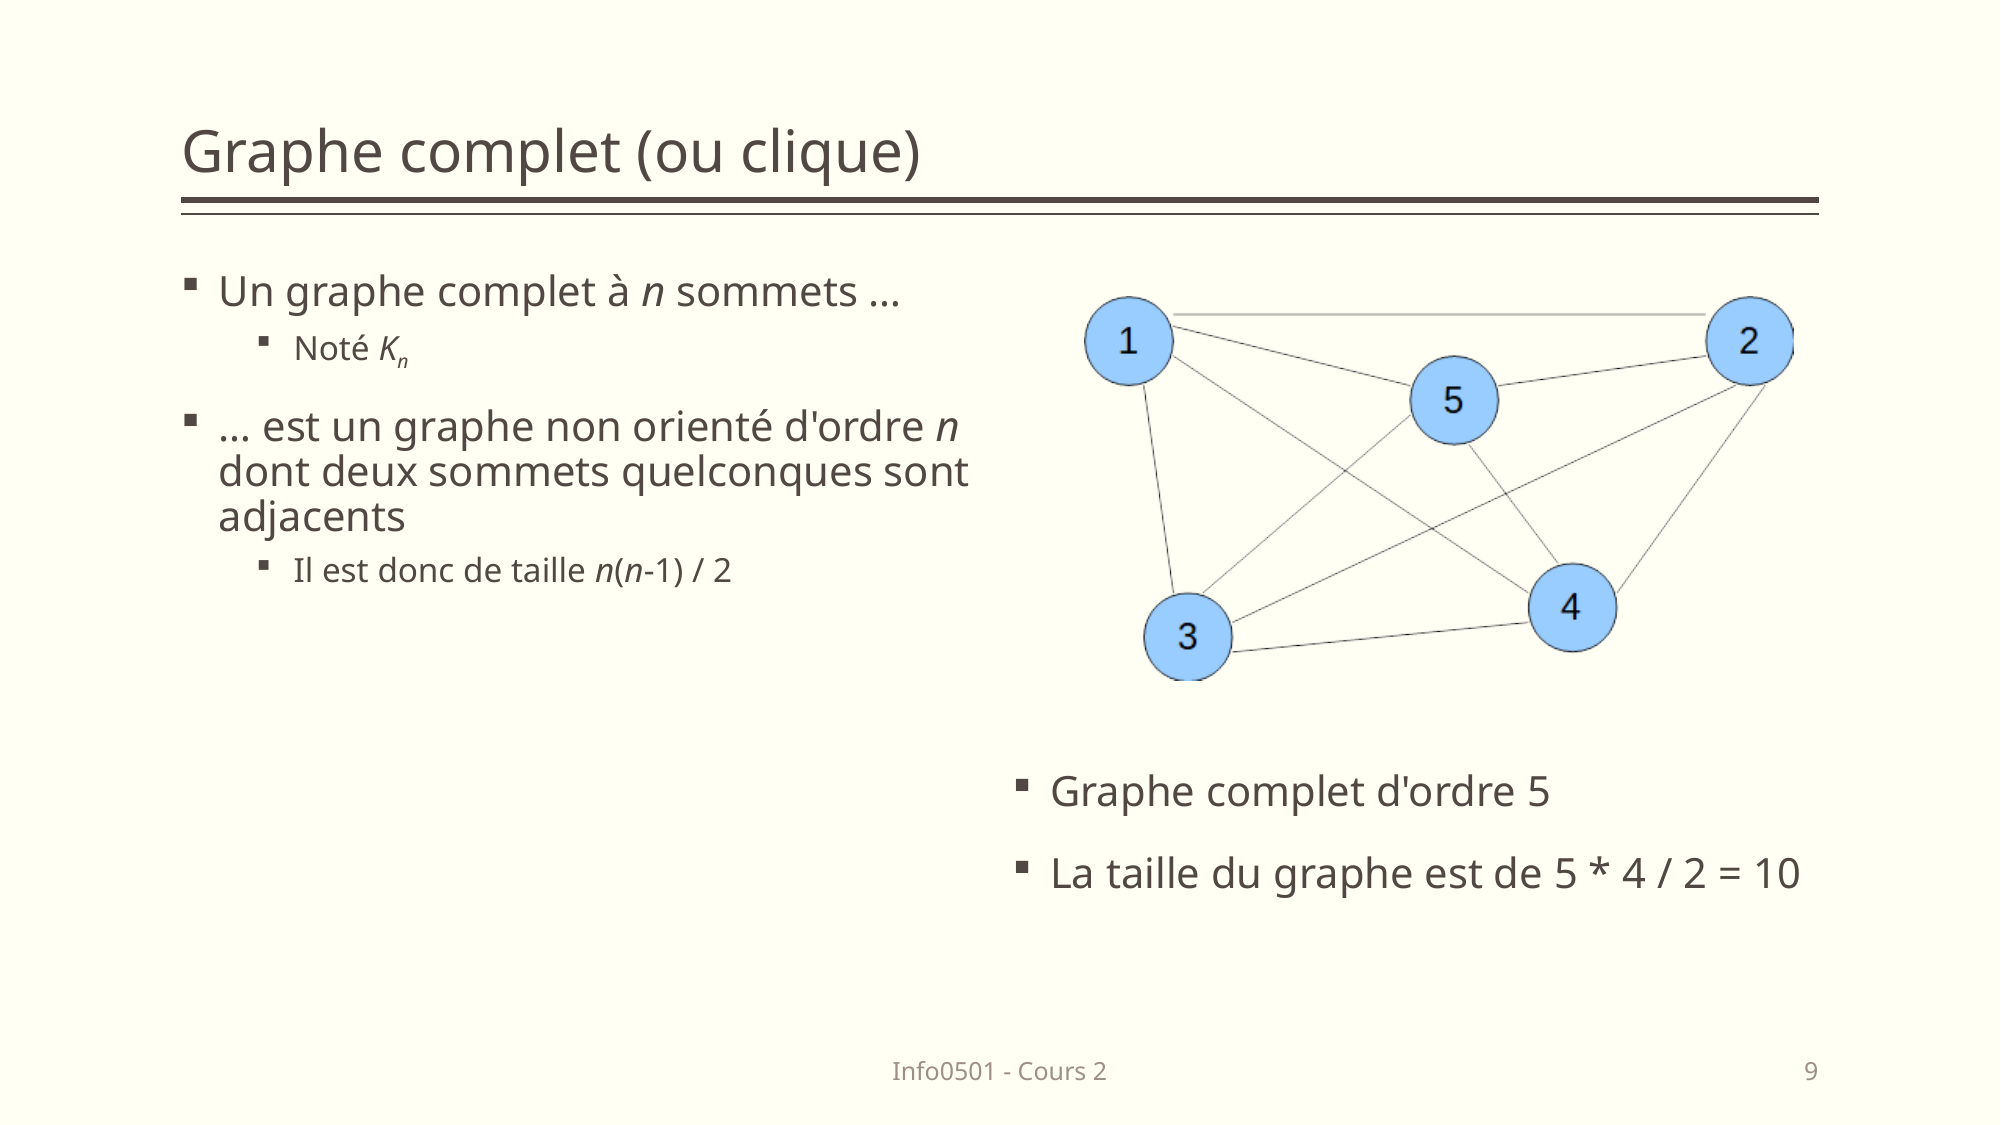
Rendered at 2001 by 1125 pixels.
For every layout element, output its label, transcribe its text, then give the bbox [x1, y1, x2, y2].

footer Info0501 - Cours 2 [481, 1042, 1518, 1103]
list Un graphe complet à n sommets … Noté Kn … est un graphe non orienté d'ordre n dont deux sommets quelconques sont adjacents Il est donc de taille n(n-1) / 2 [181, 262, 988, 1013]
list Graphe complet d'ordre 5 La taille du graphe est de 5 * 4 / 2 = 10 [1012, 262, 1819, 1013]
picture [1084, 296, 1794, 681]
slide_number 9 [1518, 1042, 1819, 1103]
title Graphe complet (ou clique) [181, 12, 1819, 193]
